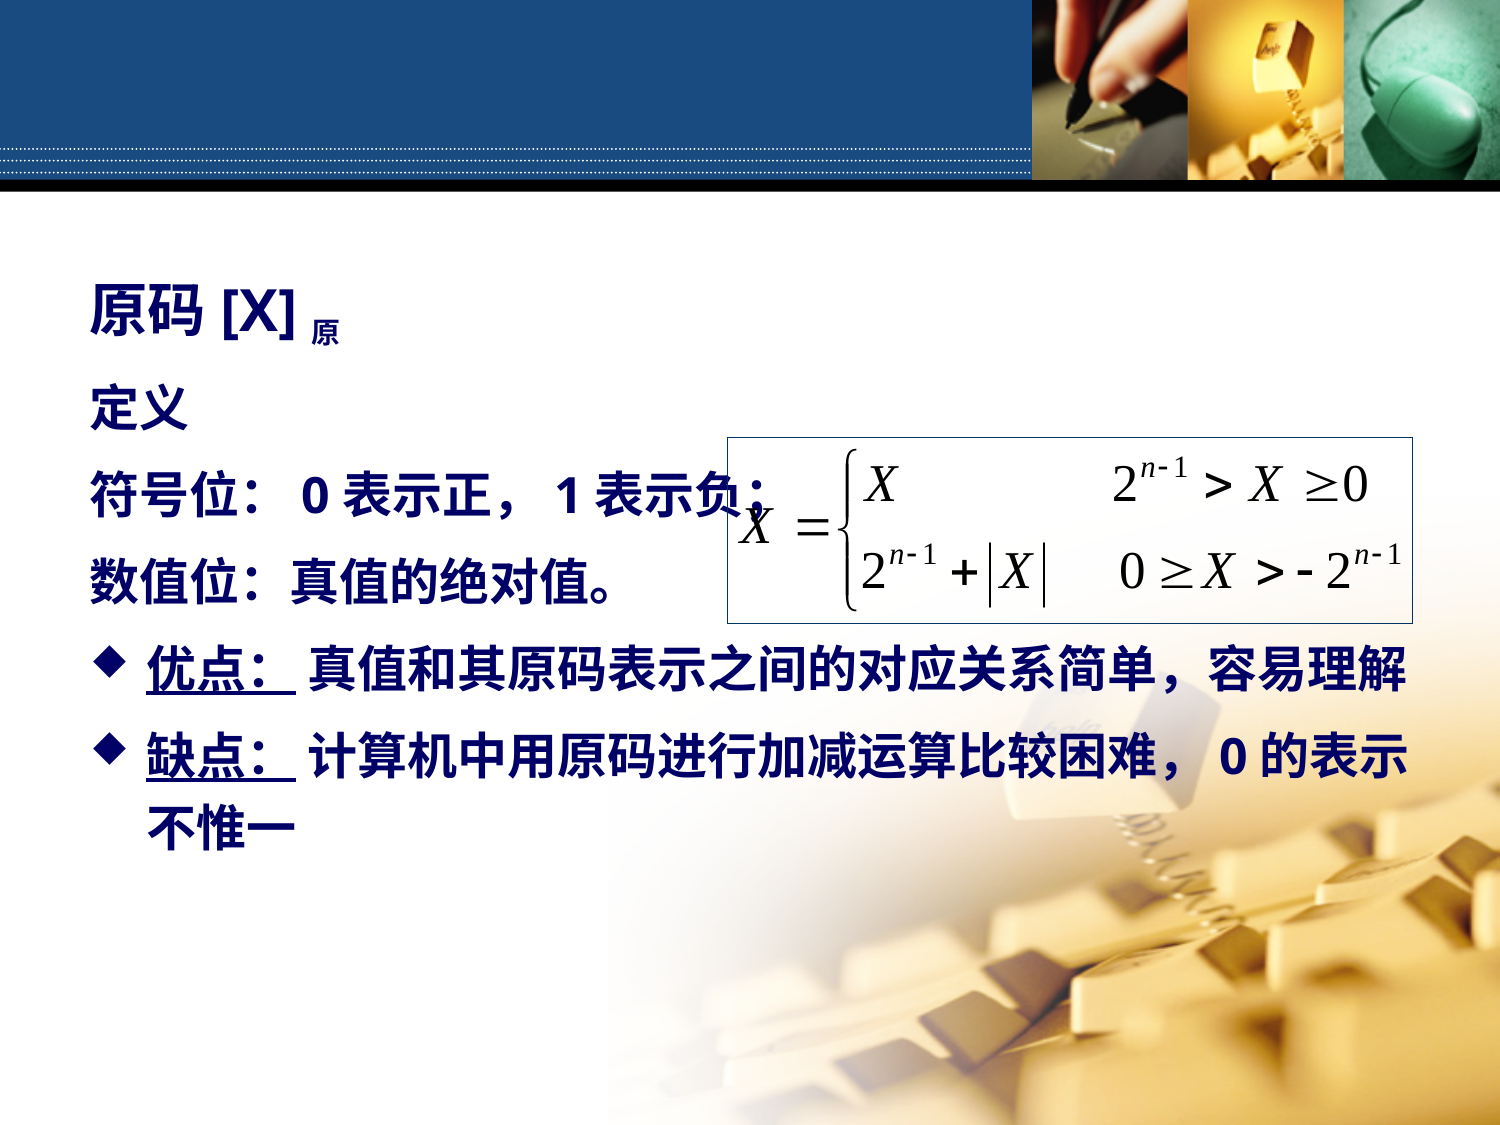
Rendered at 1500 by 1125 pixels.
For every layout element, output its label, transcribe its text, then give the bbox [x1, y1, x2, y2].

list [727, 437, 1413, 624]
picture [608, 496, 1500, 1125]
picture [1032, 0, 1500, 180]
list 原码[X]原 定义 符号位：0表示正，1表示负； 数值位：真值的绝对值。 优点： 真值和其原码表示之间的对应关系简单，容易理解 缺点： 计算机中用原码进行加减运算比较困难，0的表示不惟一 [74, 249, 1438, 1038]
